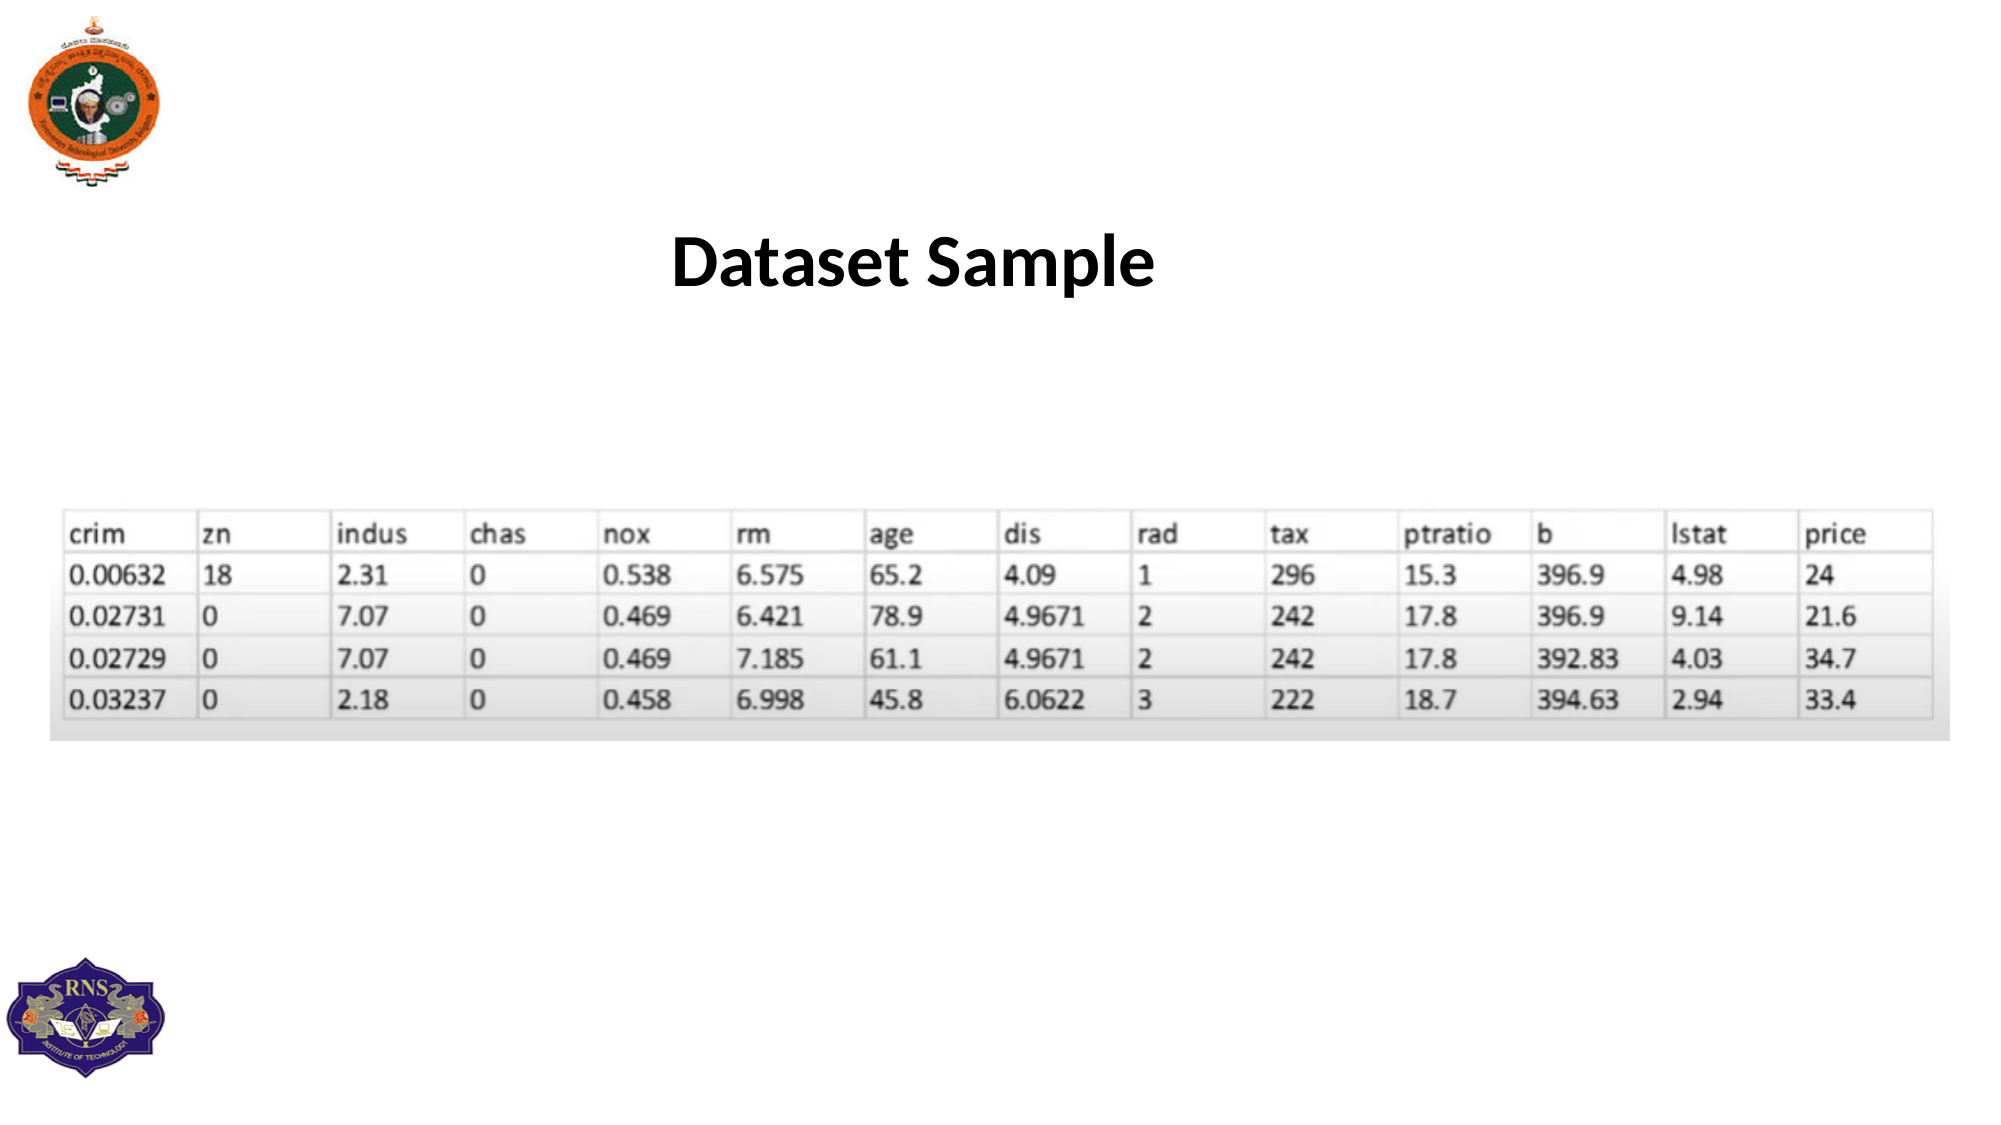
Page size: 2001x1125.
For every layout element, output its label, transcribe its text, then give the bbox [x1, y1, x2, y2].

text_box Dataset Sample [656, 196, 1826, 317]
picture [0, 955, 170, 1081]
picture [25, 16, 162, 187]
picture [50, 502, 1950, 742]
